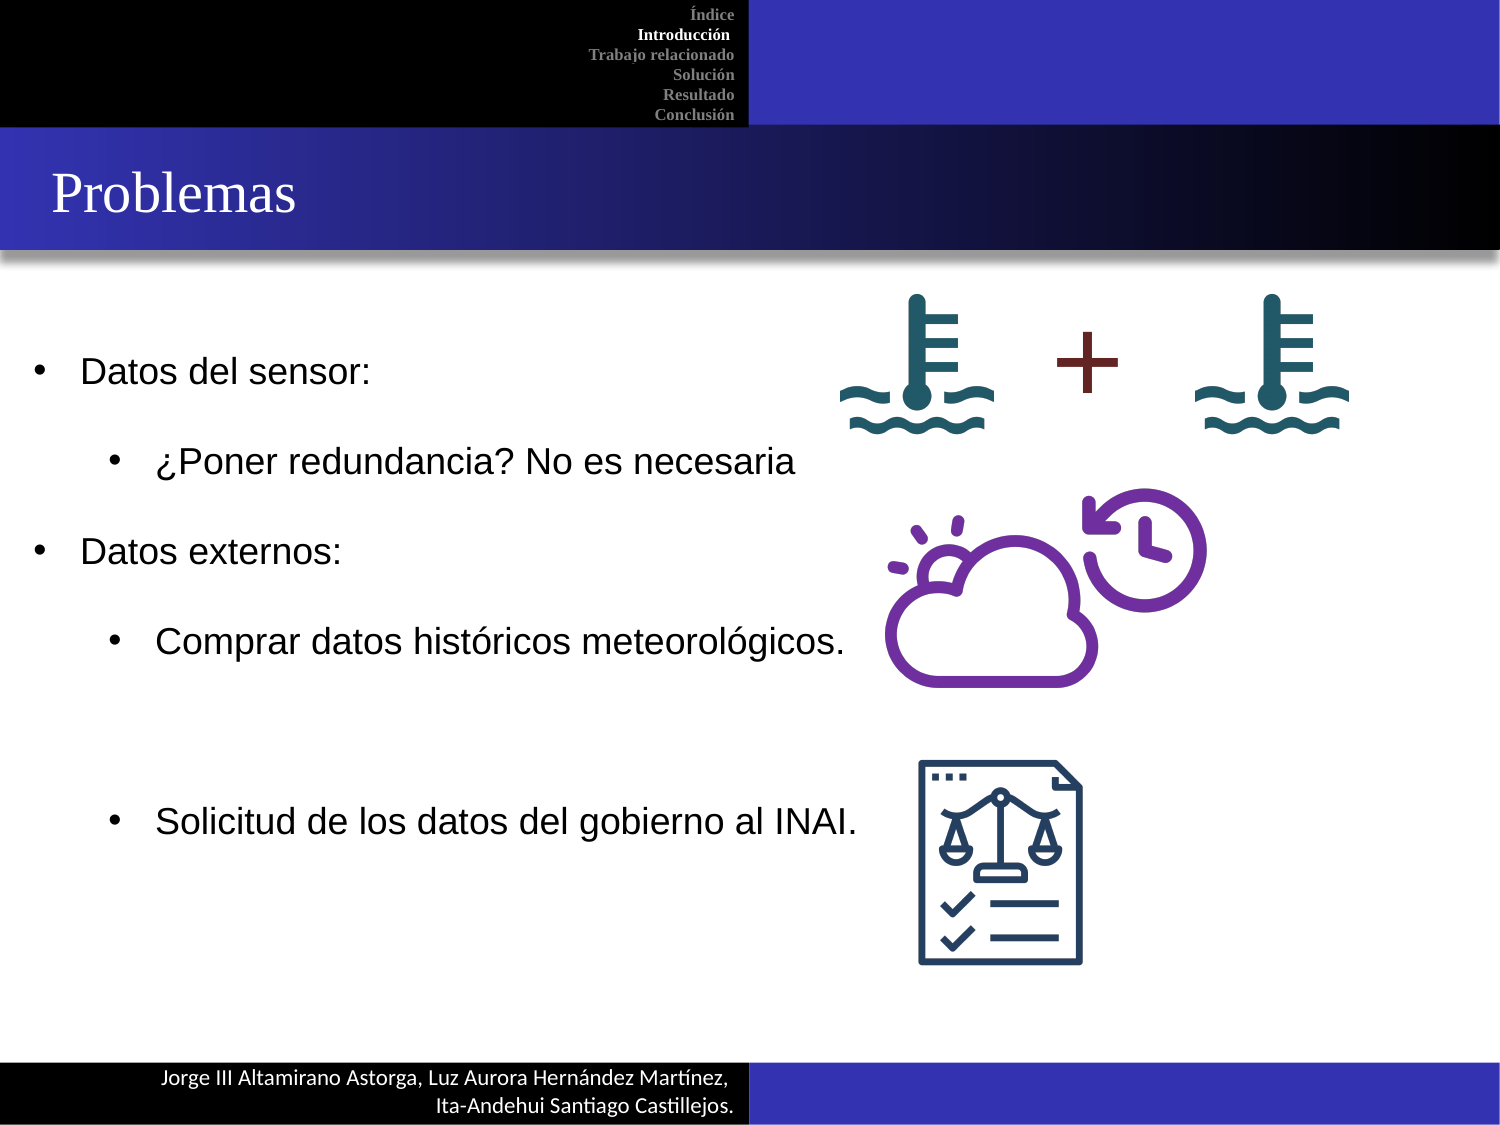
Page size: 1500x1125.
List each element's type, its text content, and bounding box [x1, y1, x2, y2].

text_box + [1036, 272, 1167, 438]
text_box Índice Introducción Trabajo relacionado Solución Resultado Conclusión [348, 0, 750, 152]
picture [839, 287, 994, 441]
picture [1195, 287, 1349, 441]
picture [873, 483, 1210, 720]
picture [891, 753, 1110, 972]
text_box Problemas [6, 127, 1500, 250]
text_box Datos del sensor: ¿Poner redundancia? No es necesaria Datos externos: Comprar datos históricos meteorológicos. Solicitud de los datos del gobierno al INAI. [18, 294, 1479, 849]
